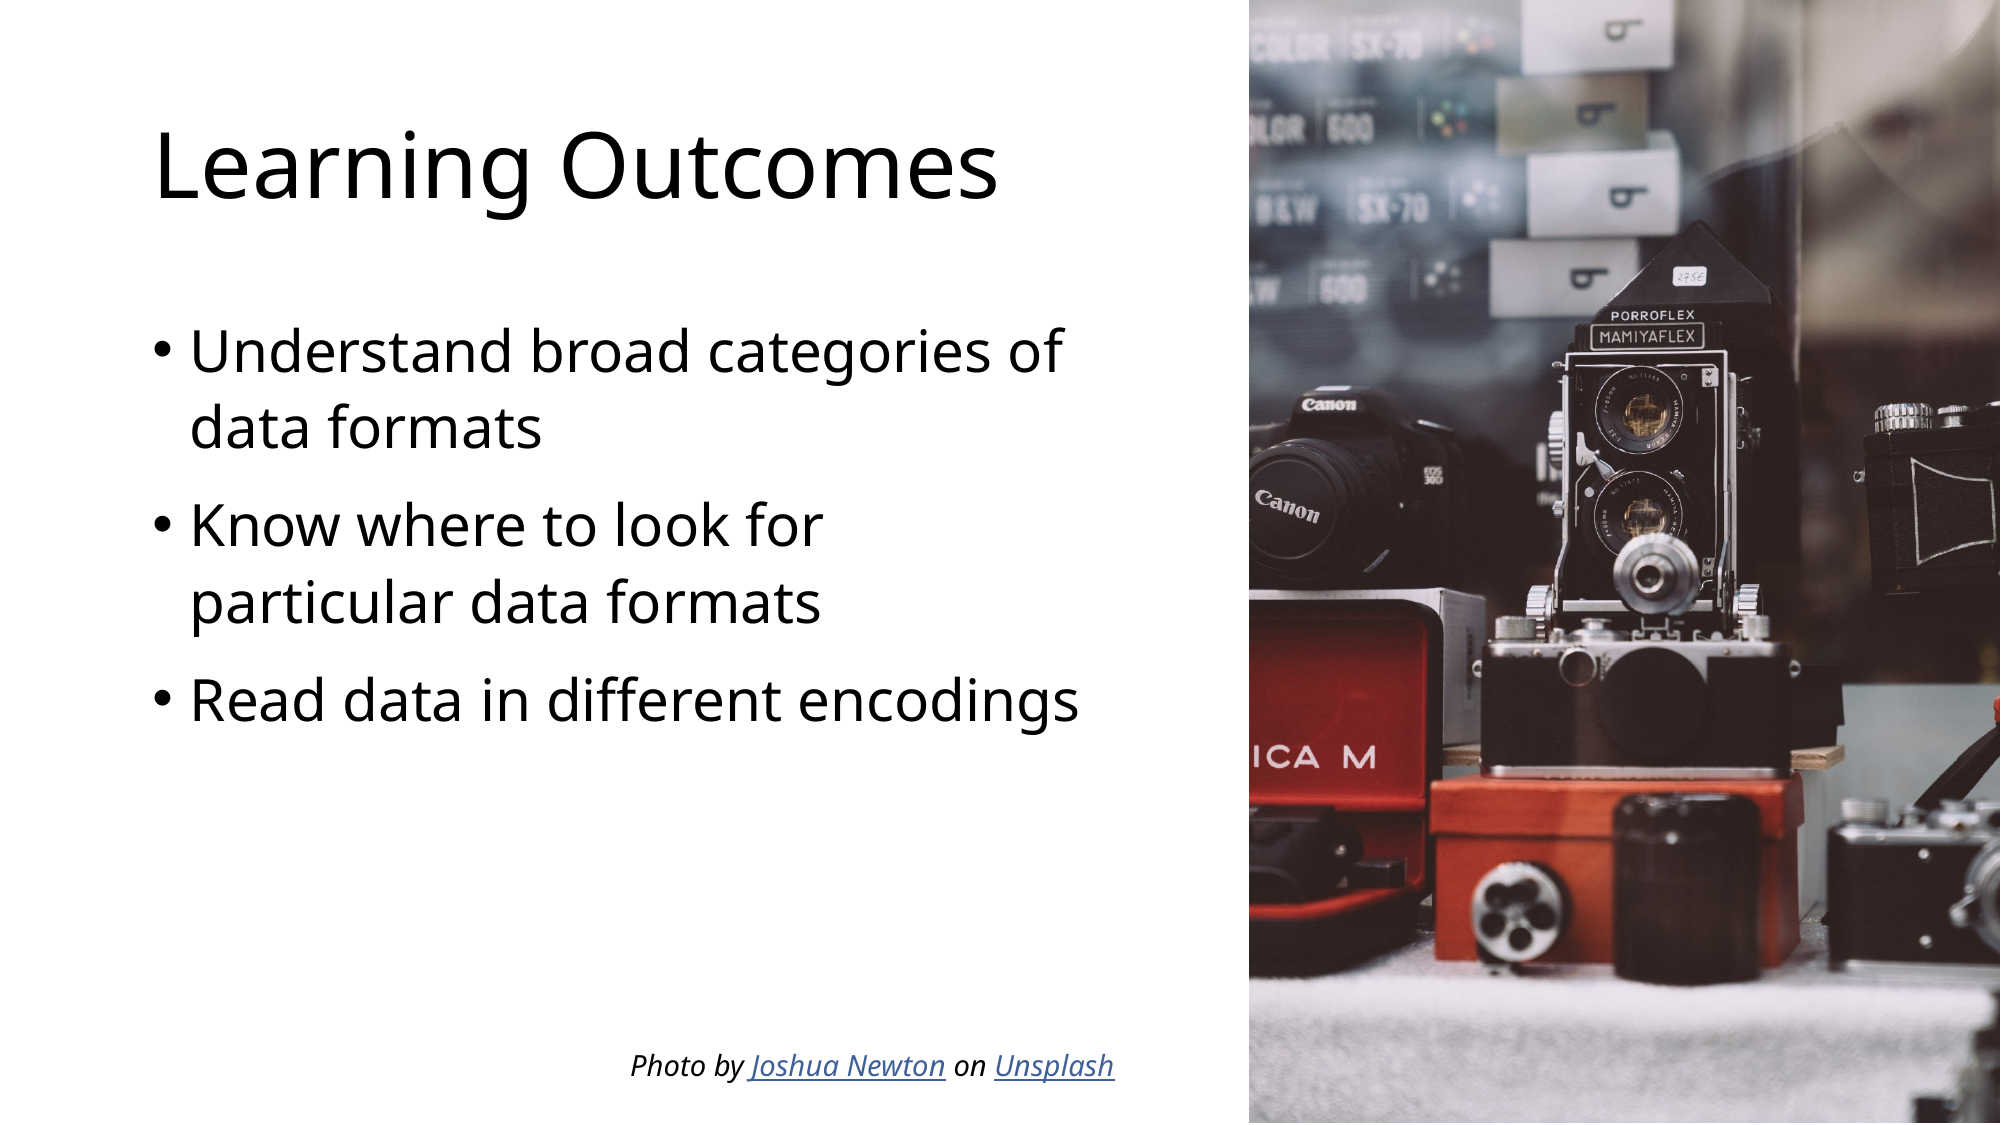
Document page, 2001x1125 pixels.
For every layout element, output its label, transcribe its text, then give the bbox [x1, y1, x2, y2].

title Learning Outcomes [137, 59, 1249, 278]
list Understand broad categories of data formats Know where to look for particular data formats Read data in different encodings [137, 299, 1103, 1014]
picture [1249, 0, 2000, 1123]
text_box Photo by Joshua Newton on Unsplash [225, 1039, 1130, 1095]
